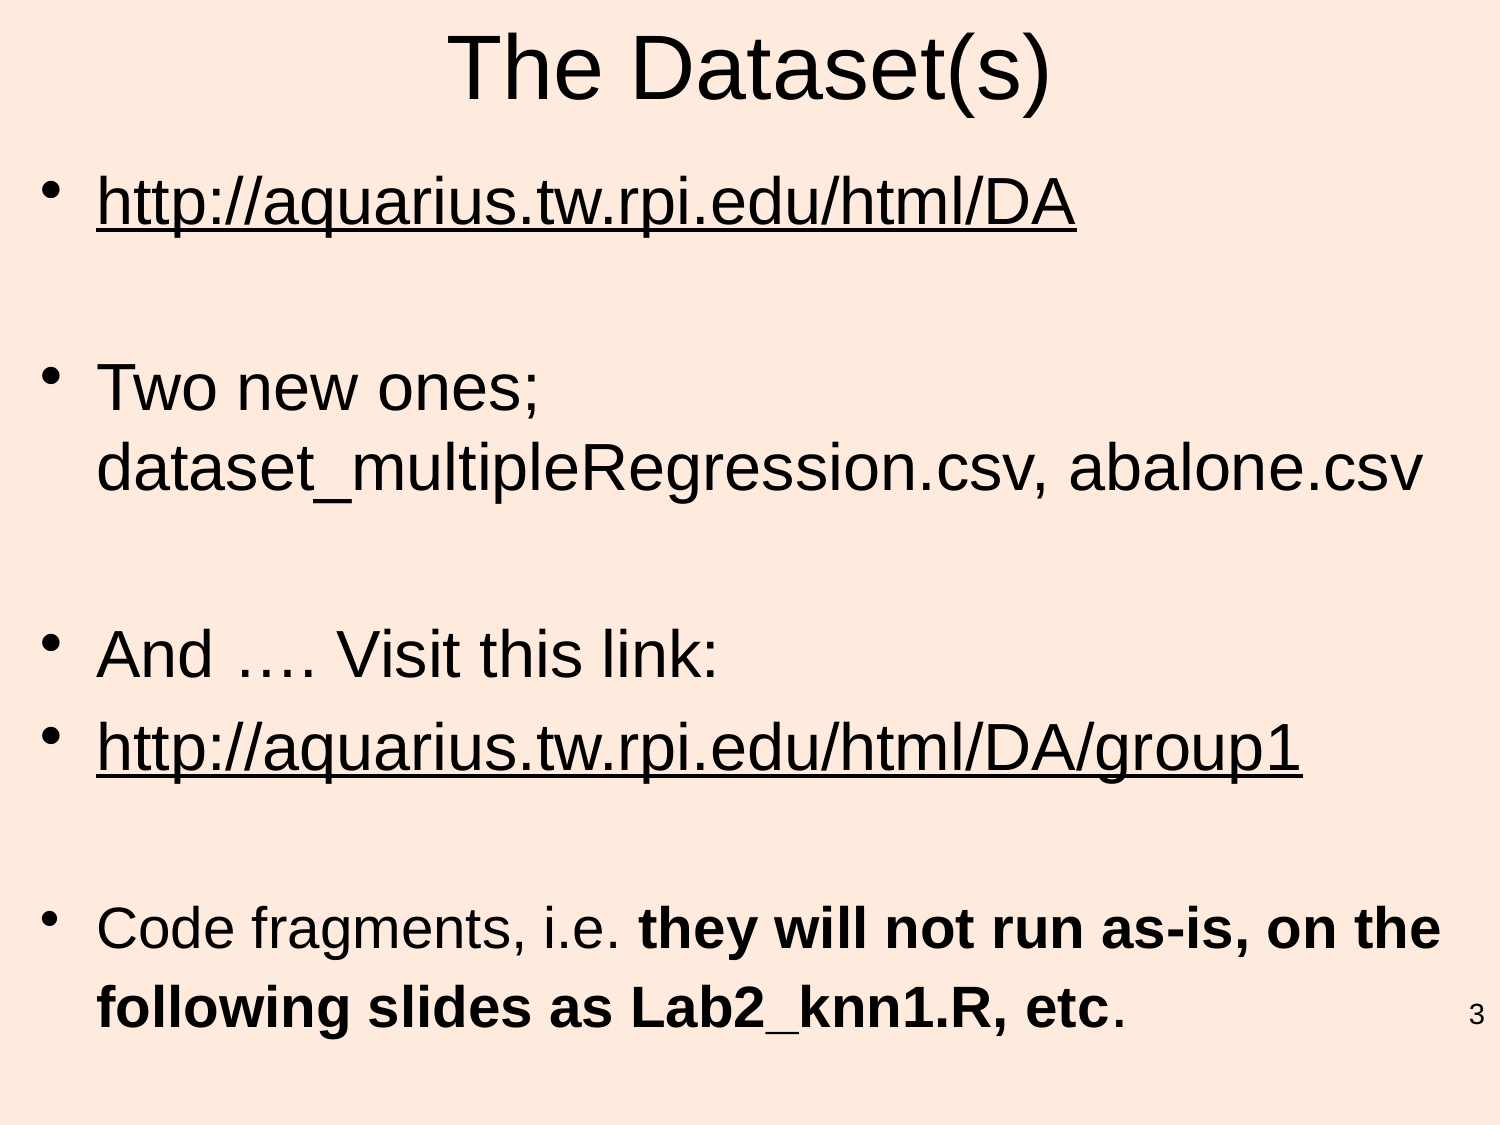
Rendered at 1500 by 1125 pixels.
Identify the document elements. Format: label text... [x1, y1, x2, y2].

slide_number 3 [1187, 987, 1500, 1063]
list http://aquarius.tw.rpi.edu/html/DA Two new ones; dataset_multipleRegression.csv, abalone.csv And …. Visit this link: http://aquarius.tw.rpi.edu/html/DA/group1 Code fragments, i.e. they will not run as-is, on the following slides as Lab2_knn1.R, etc. [24, 149, 1463, 1100]
title The Dataset(s) [112, 0, 1388, 125]
